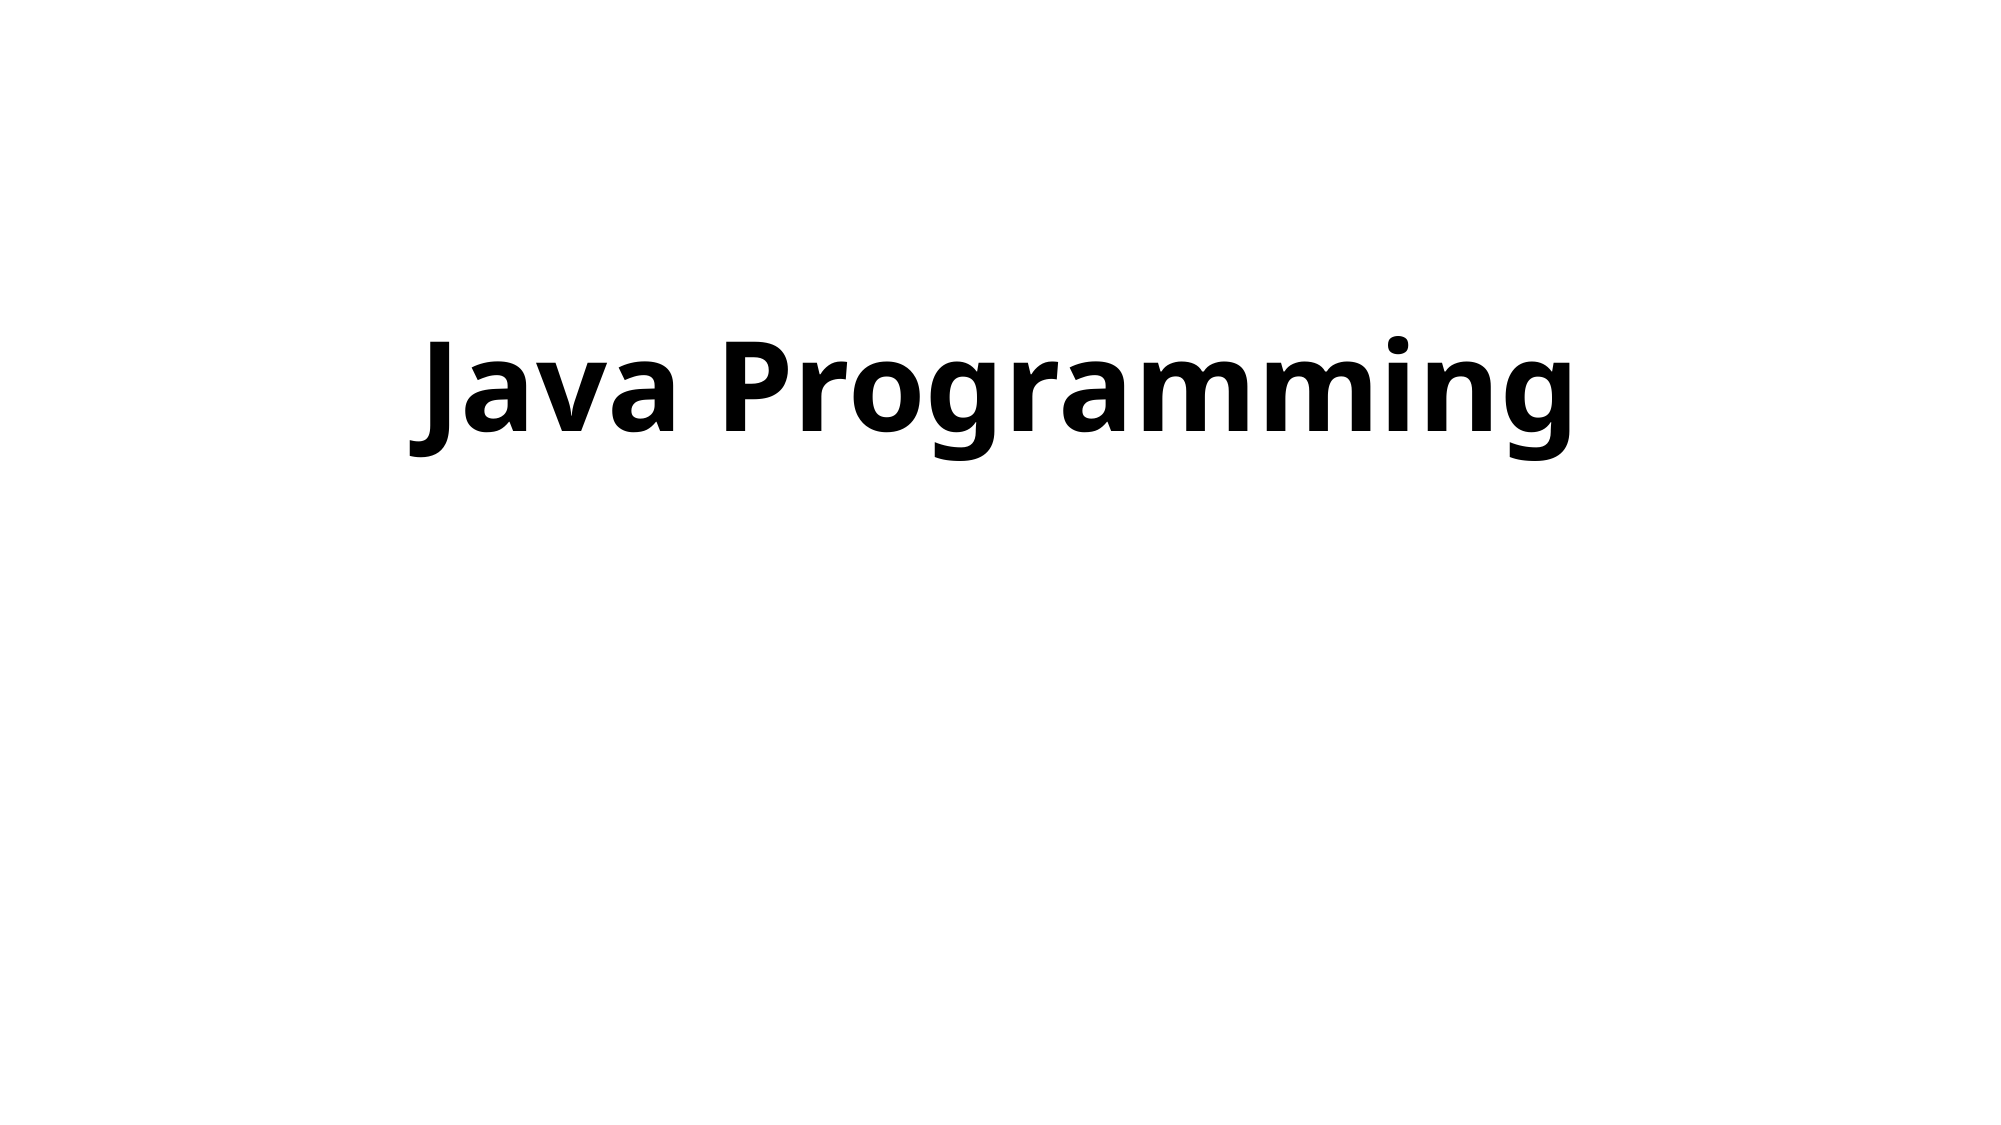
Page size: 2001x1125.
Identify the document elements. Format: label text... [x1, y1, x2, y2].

text_box Java Programming [419, 306, 1581, 457]
